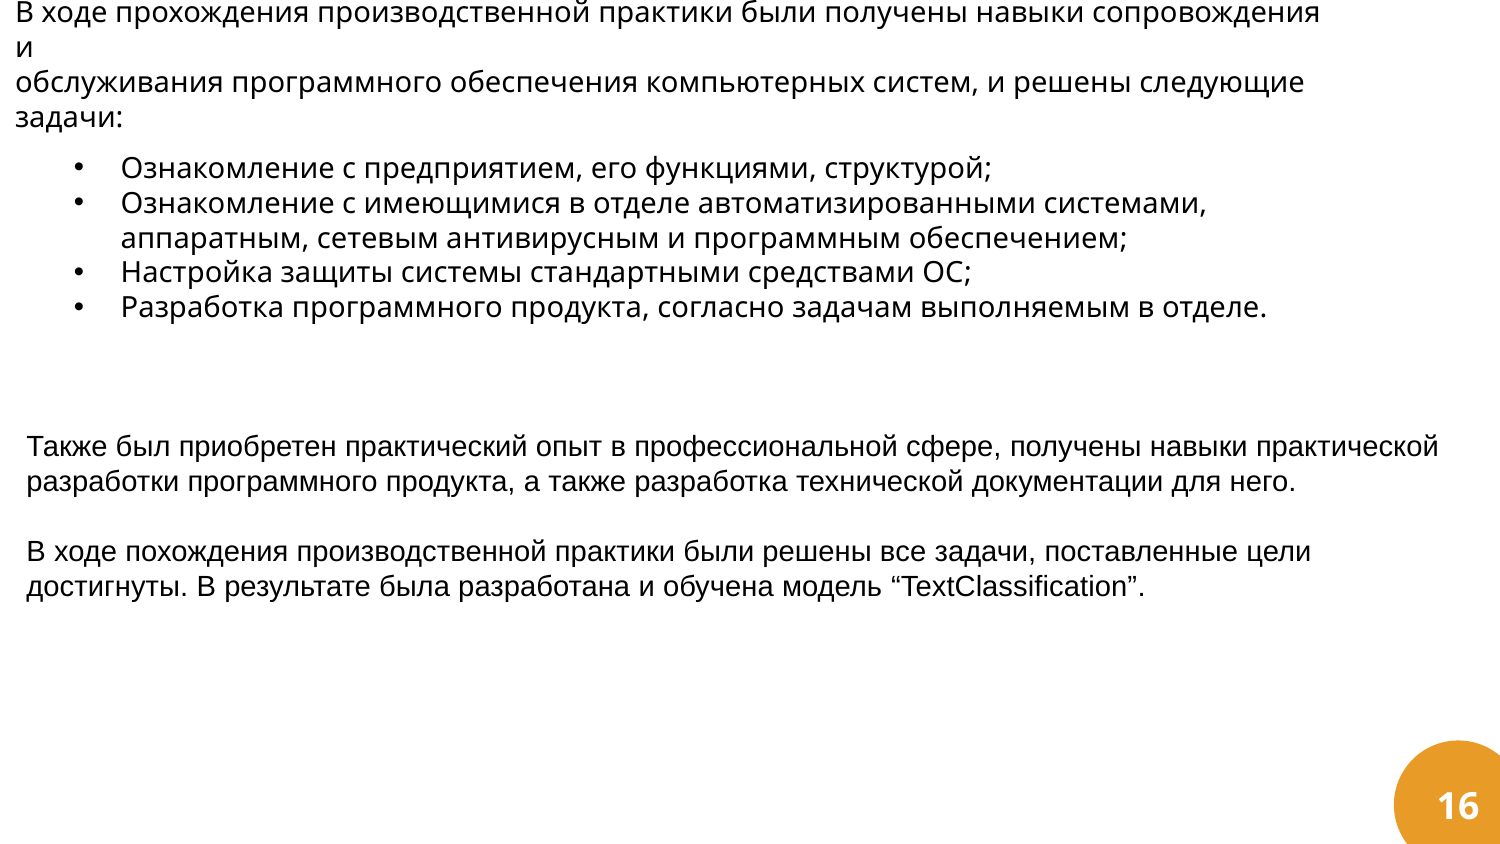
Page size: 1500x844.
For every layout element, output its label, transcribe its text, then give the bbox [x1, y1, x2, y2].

text_box Также был приобретен практический опыт в профессиональной сфере, получены навыки практической разработки программного продукта, а также разработка технической документации для него. В ходе похождения производственной практики были решены все задачи, поставленные цели достигнуты. В результате была разработана и обучена модель “TextClassification”. [11, 419, 1489, 610]
title В ходе прохождения производственной практики были получены навыки сопровождения и обслуживания программного обеспечения компьютерных систем, и решены следующие задачи: [0, 0, 1350, 197]
text_box 16 [1393, 740, 1500, 844]
text_box Ознакомление с предприятием, его функциями, структурой; Ознакомление с имеющимися в отделе автоматизированными системами, аппаратным, сетевым антивирусным и программным обеспечением; Настройка защиты системы стандартными средствами ОС; Разработка программного продукта, согласно задачам выполняемым в отделе. [58, 98, 1409, 419]
